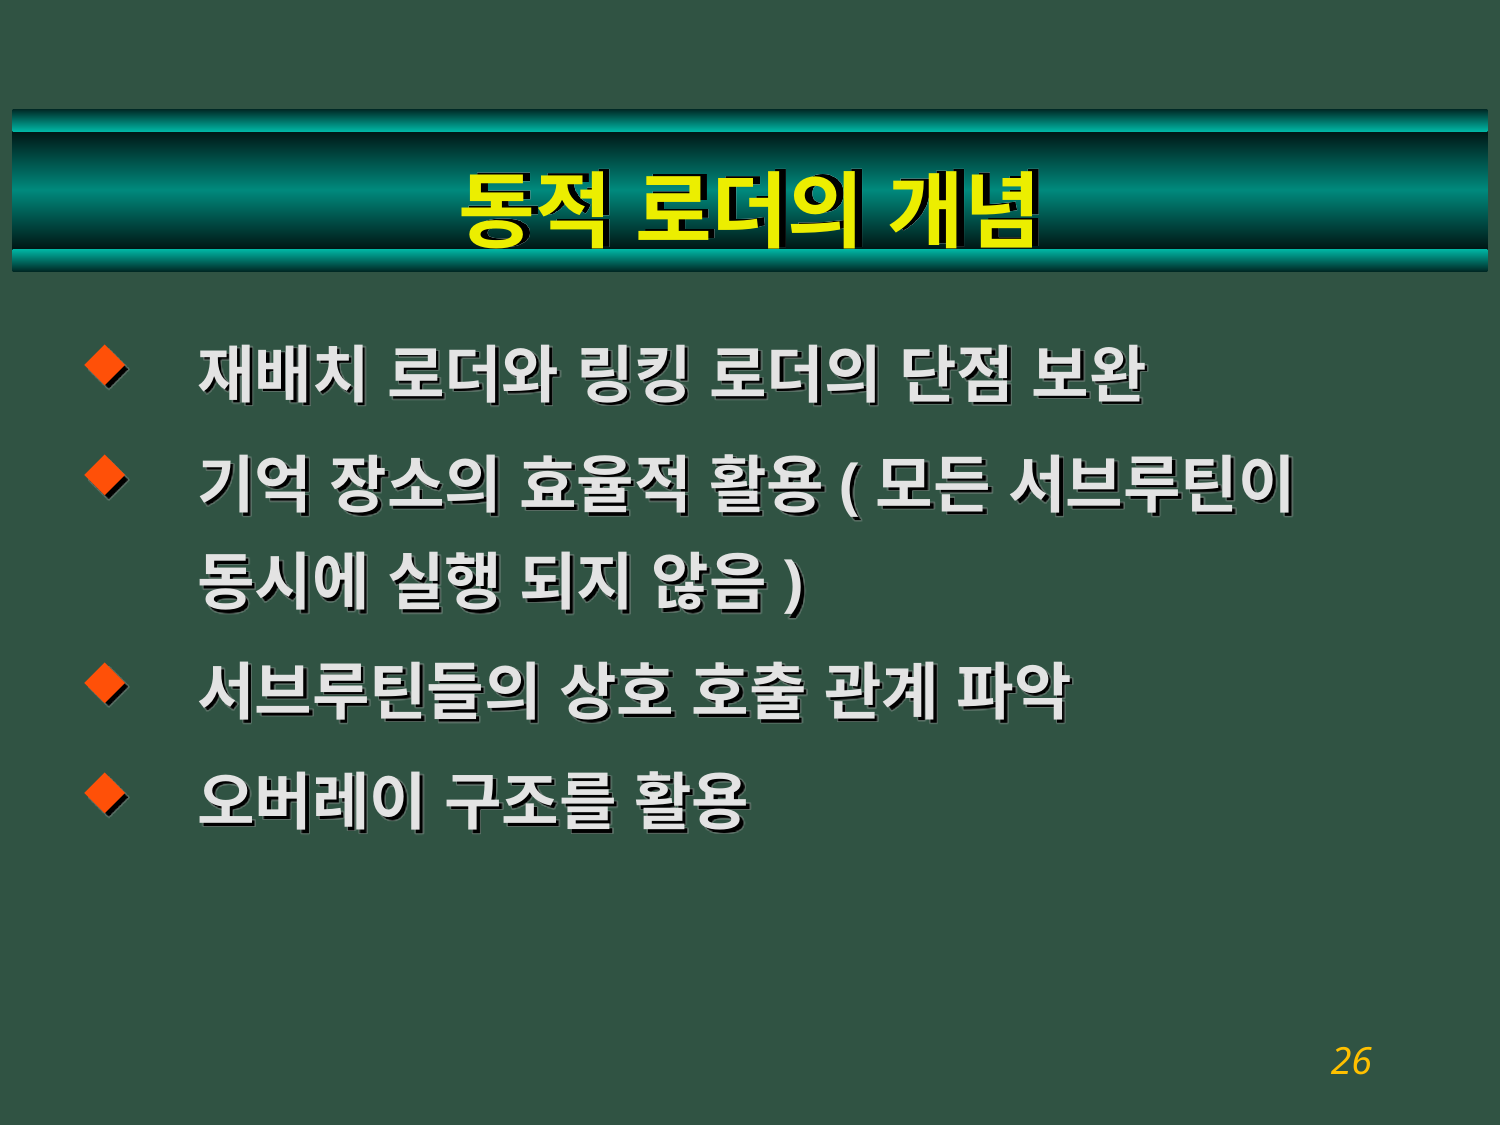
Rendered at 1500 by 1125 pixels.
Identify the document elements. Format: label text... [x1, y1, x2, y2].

slide_number 26 [1074, 1028, 1388, 1101]
list 재배치 로더와 링킹 로더의 단점 보완 기억 장소의 효율적 활용(모든 서브루틴이 동시에 실행 되지 않음) 서브루틴들의 상호 호출 관계 파악 오버레이 구조를 활용 [64, 304, 1459, 1024]
title 동적 로더의 개념 [112, 146, 1388, 269]
